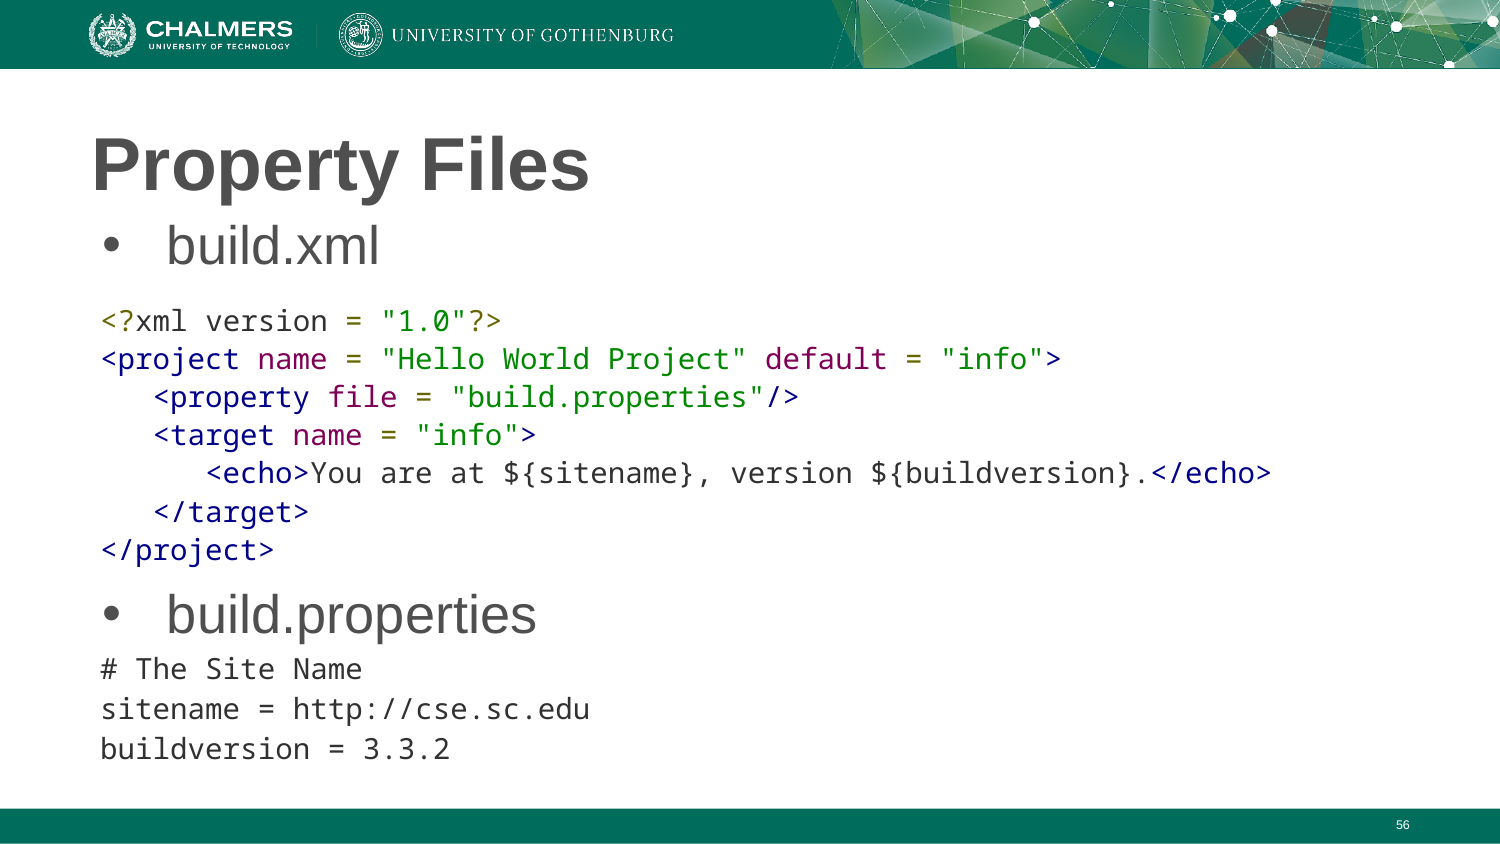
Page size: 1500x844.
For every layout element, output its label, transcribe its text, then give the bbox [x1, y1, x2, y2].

slide_number ‹#› [1074, 809, 1425, 844]
list build.xml <?xml version = "1.0"?> <project name = "Hello World Project" default = "info"> <property file = "build.properties"/> <target name = "info"> <echo>You are at ${sitename}, version ${buildversion}.</echo> </target> </project> build.properties # The Site Name sitename = http://cse.sc.edu buildversion = 3.3.2 [76, 210, 1425, 782]
picture [64, 0, 696, 85]
title Property Files [76, 100, 1425, 210]
picture [759, 0, 1500, 68]
